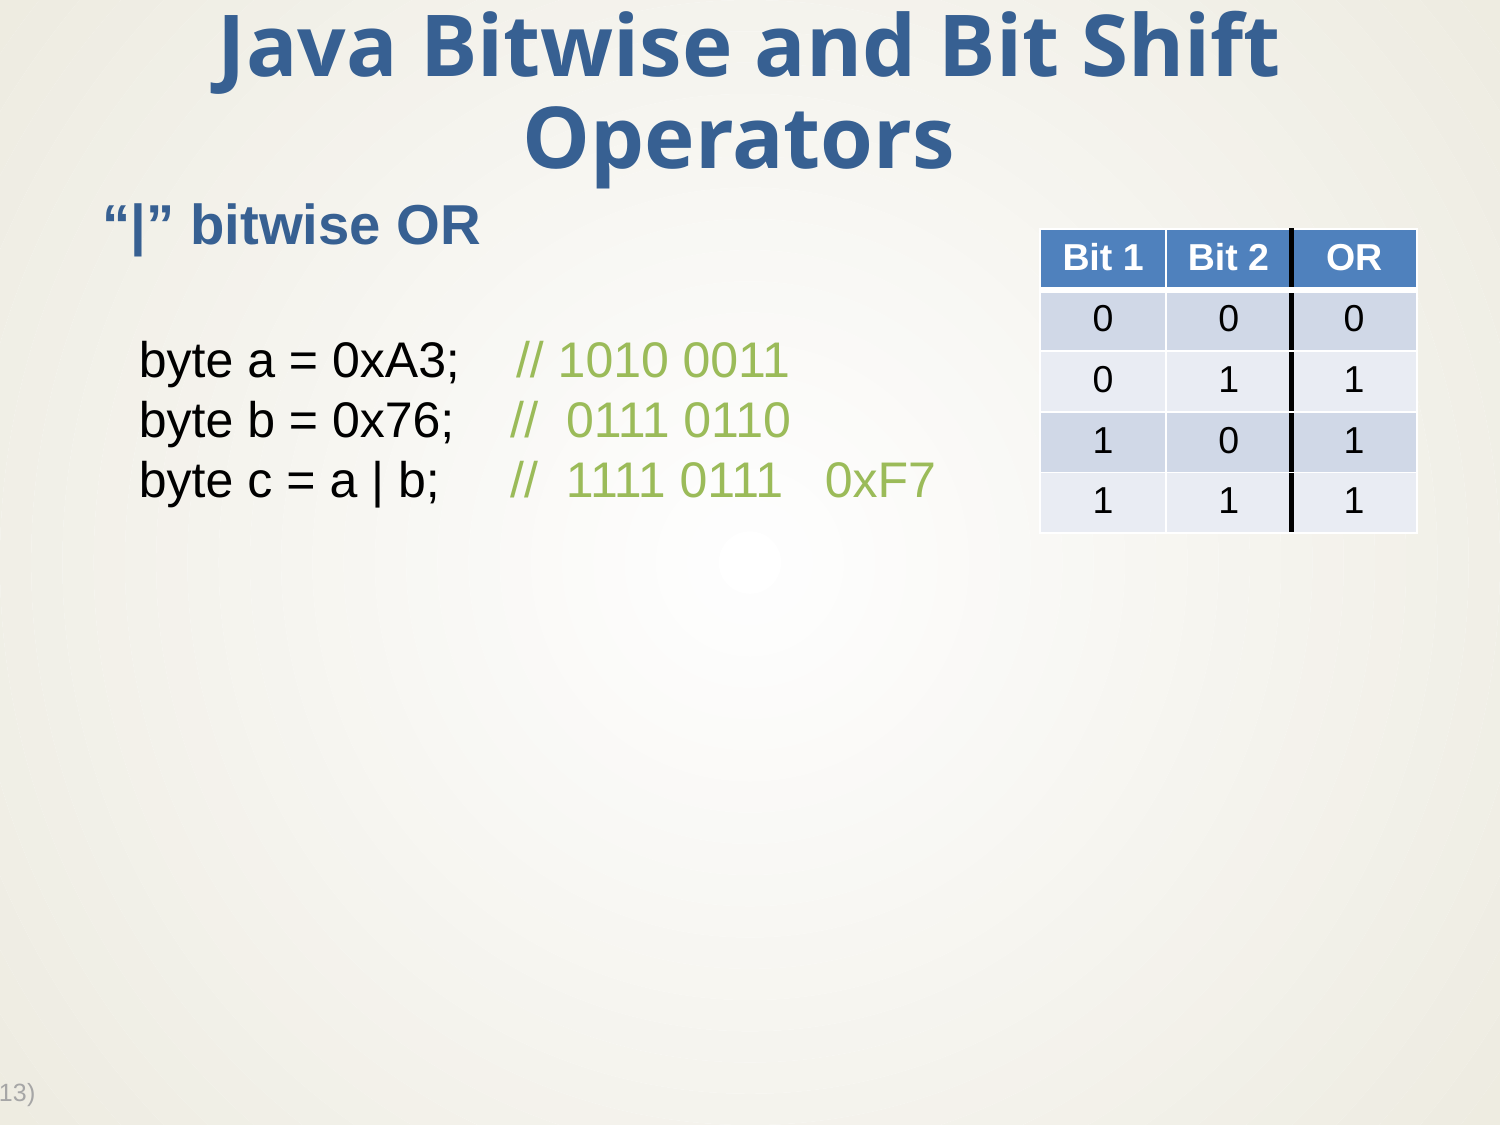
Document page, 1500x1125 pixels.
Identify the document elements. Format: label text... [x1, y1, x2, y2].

table_cell 1 [1167, 473, 1289, 532]
table_header Bit 1 [1041, 230, 1165, 287]
table_cell 1 [1041, 473, 1165, 532]
list “|” bitwise OR [56, 187, 1444, 1036]
text_box byte a = 0xA3; // 1010 0011 byte b = 0x76; // 0111 0110 byte c = a | b; // 1111 0111 0xF7 [124, 320, 952, 515]
table_cell 0 [1041, 293, 1165, 350]
table_cell 0 [1167, 293, 1289, 350]
table_header Bit 2 [1167, 230, 1289, 287]
title Java Bitwise and Bit Shift Operators [0, 24, 1500, 166]
table_cell 1 [1167, 352, 1289, 411]
table_cell 0 [1041, 352, 1165, 411]
table_cell 1 [1041, 413, 1165, 472]
table_cell 0 [1167, 413, 1289, 472]
table_cell 1 [1294, 413, 1416, 472]
table_cell 0 [1294, 293, 1416, 350]
table_cell 1 [1294, 352, 1416, 411]
table_cell 1 [1294, 473, 1416, 532]
table_header OR [1294, 230, 1416, 287]
